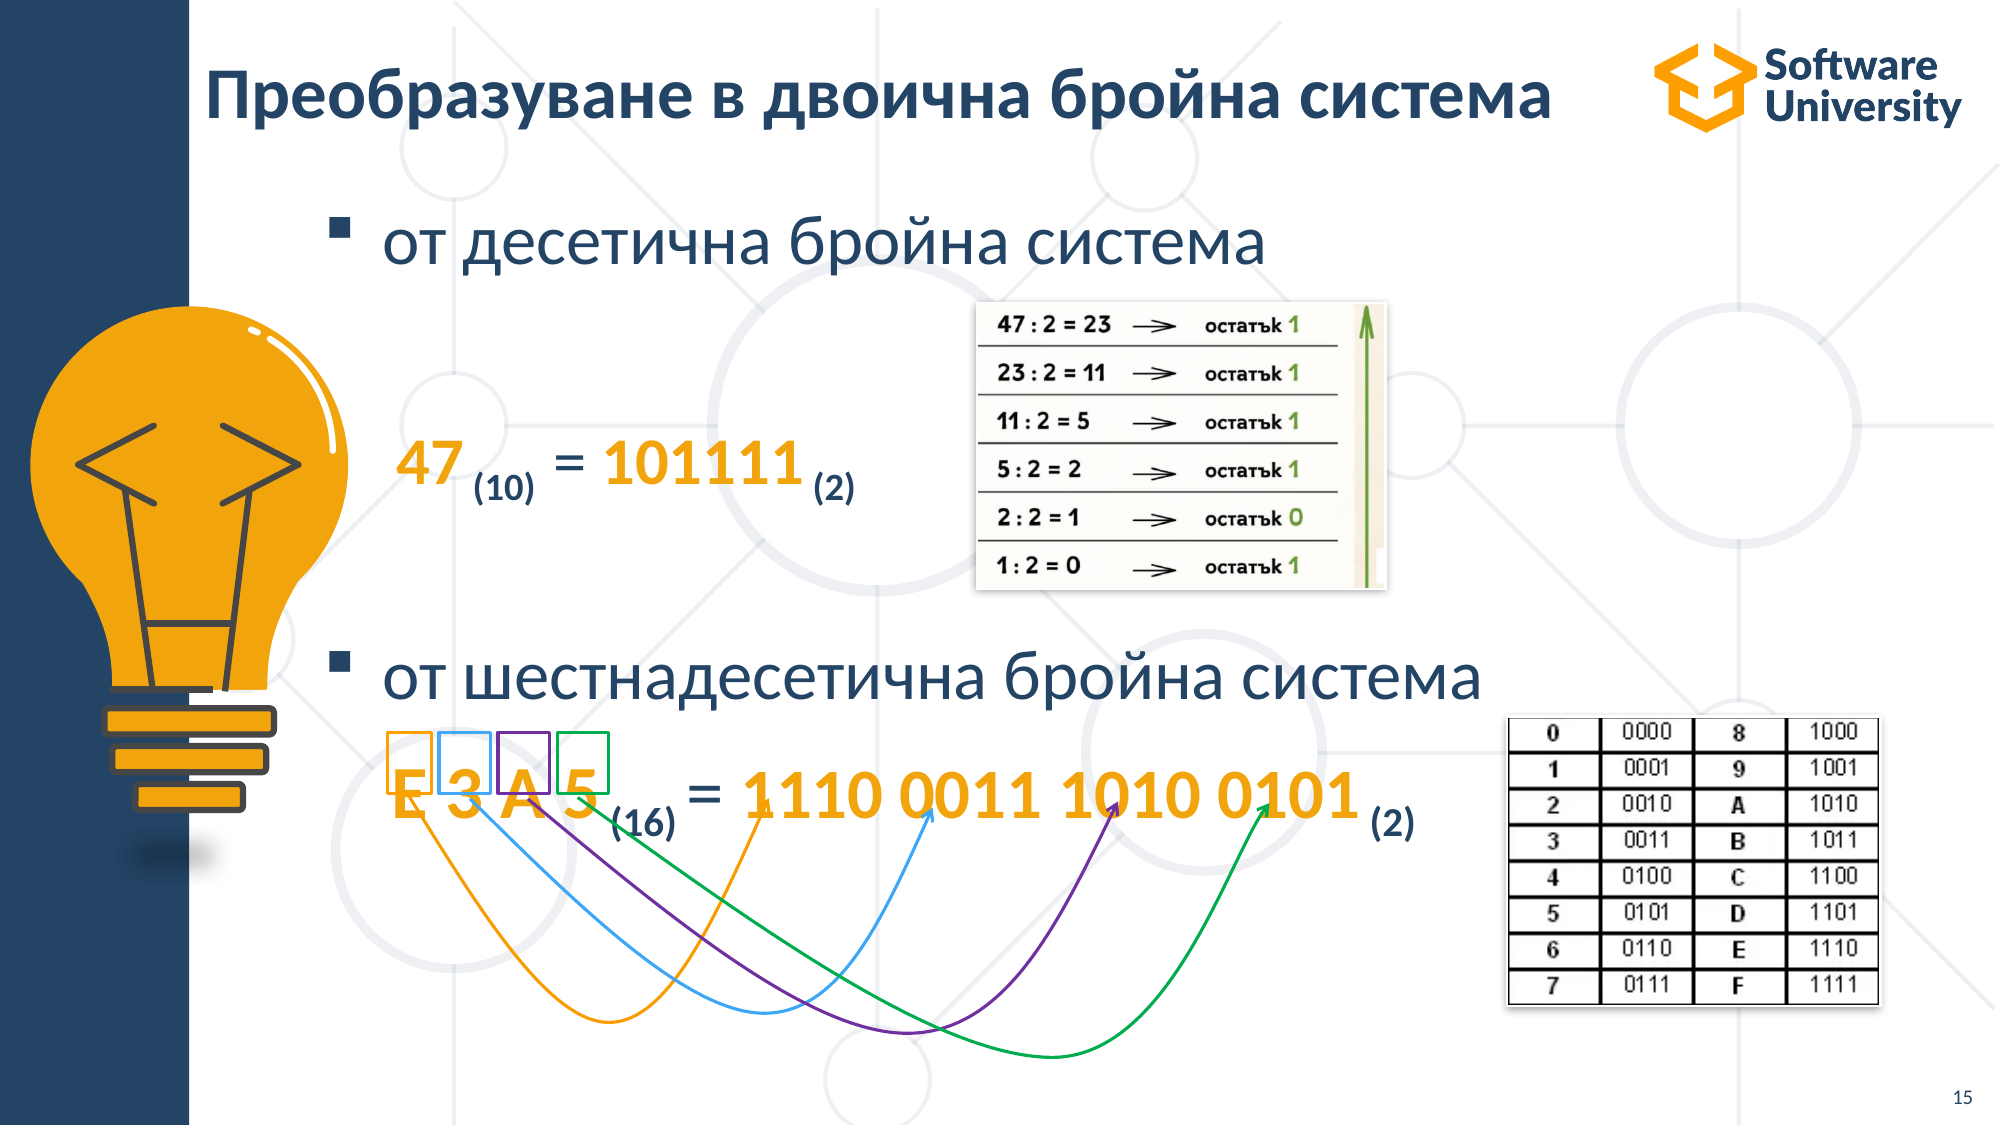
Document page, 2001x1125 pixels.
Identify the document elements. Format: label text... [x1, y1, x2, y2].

text_box [438, 732, 491, 794]
picture [1508, 717, 1880, 1006]
text_box [527, 798, 940, 1035]
slide_number 15 [1927, 1067, 1989, 1117]
picture [1643, 31, 1973, 145]
text_box [469, 798, 805, 1014]
picture [977, 303, 1385, 589]
list от десетична бройна система 47 (10) = 101111 (2) от шестнадесетична бройна система Е 3 А 5 (16) = 1110 0011 1010 0101 (2) [306, 183, 1968, 1094]
text_box [577, 796, 1270, 1059]
text_box [408, 796, 675, 1024]
title Преобразуване в двоична бройна система [187, 16, 1643, 162]
text_box [557, 732, 609, 794]
text_box [387, 732, 432, 794]
text_box [498, 732, 550, 794]
